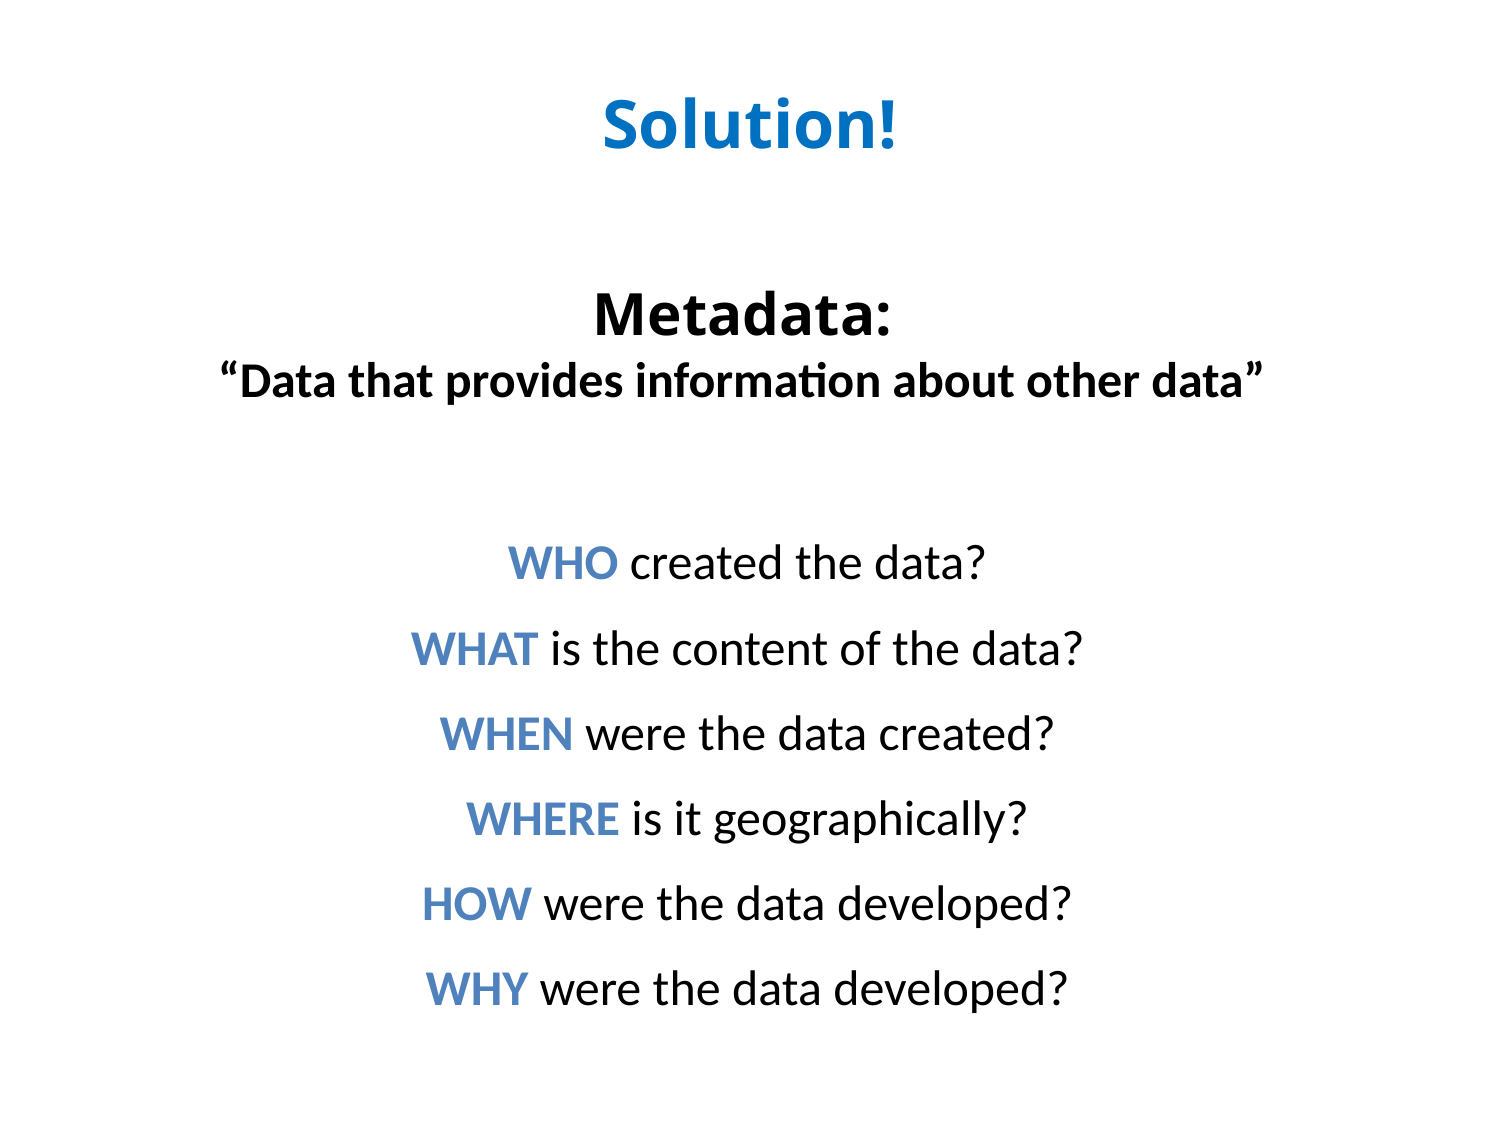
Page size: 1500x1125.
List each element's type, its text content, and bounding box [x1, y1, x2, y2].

title Solution! [51, 66, 1449, 192]
text_box Metadata: “Data that provides information about other data” WHO created the data? WHAT is the content of the data? WHEN were the data created? WHERE is it geographically? HOW were the data developed? WHY were the data developed? [87, 262, 1397, 1011]
